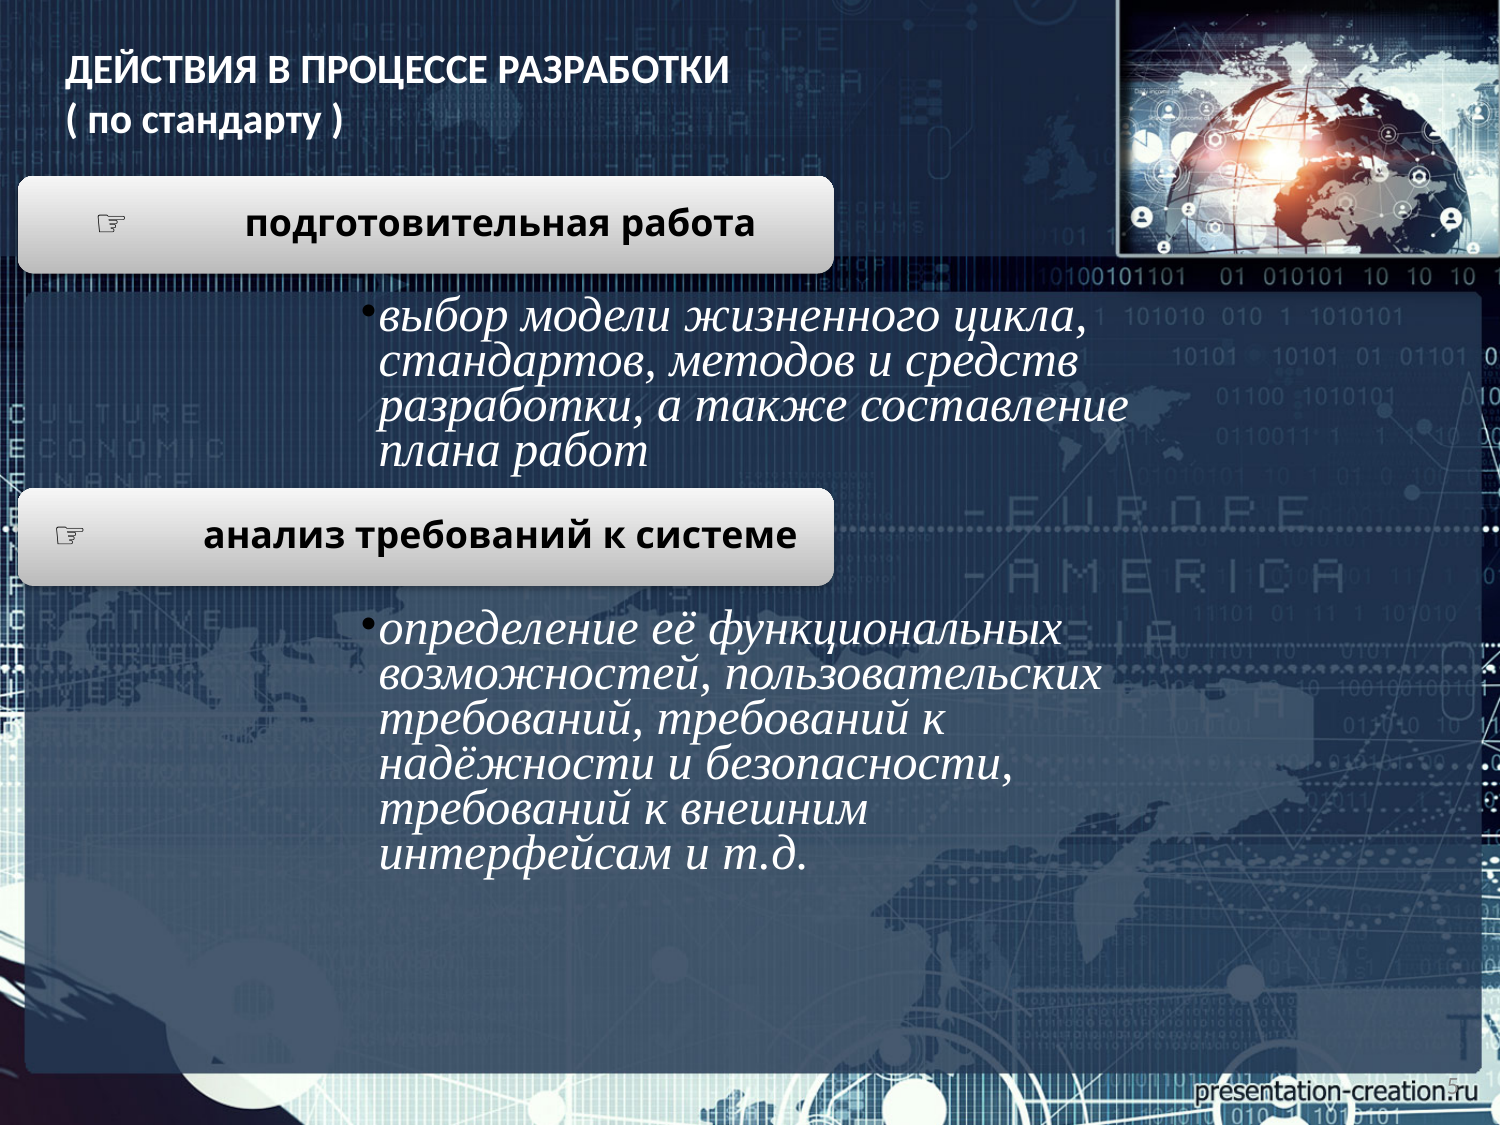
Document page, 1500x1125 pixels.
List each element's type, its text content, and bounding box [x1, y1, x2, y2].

slide_number 5 [1350, 1061, 1475, 1103]
text_box ☞ подготовительная работа [17, 175, 834, 274]
picture [0, 0, 1500, 1125]
text_box ☞ анализ требований к системе [17, 488, 834, 587]
text_box выбор модели жизненного цикла, стандартов, методов и средств разработки, а также составление плана работ [344, 288, 1161, 387]
title ДЕЙСТВИЯ В ПРОЦЕССЕ РАЗРАБОТКИ ( по стандарту ) [50, 23, 1475, 161]
text_box определение её функциональных возможностей, пользовательских требований, требований к надёжности и безопасности, требований к внешним интерфейсам и т.д. [344, 601, 1161, 700]
